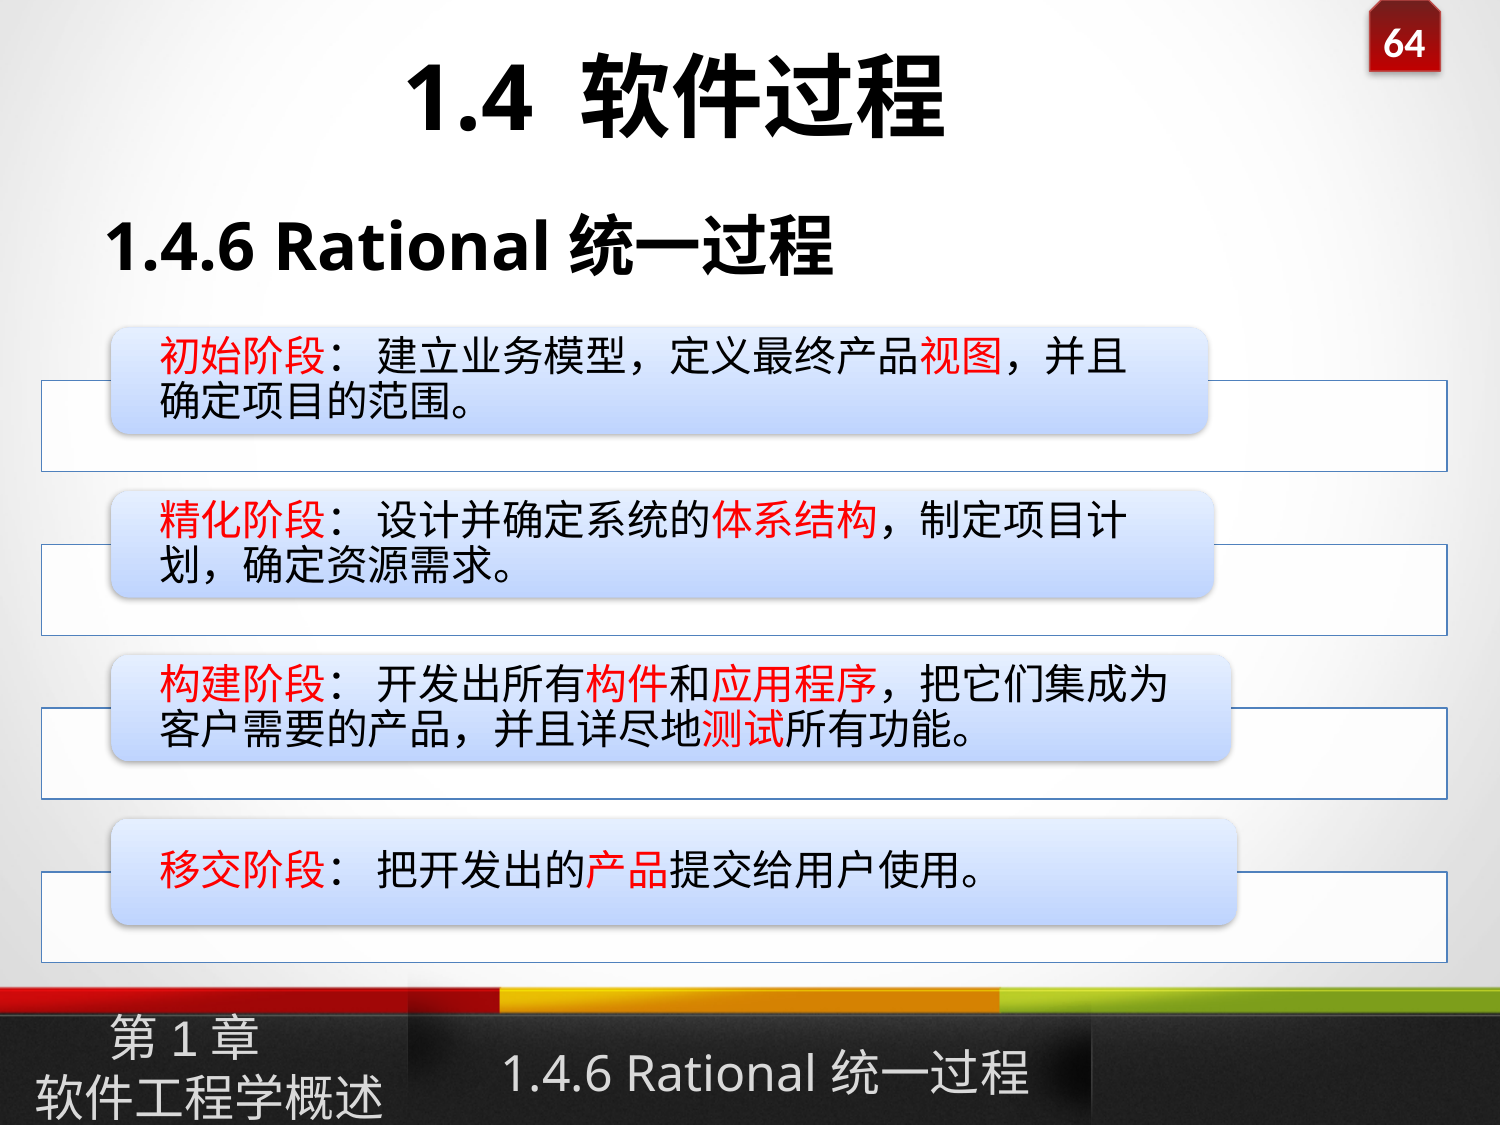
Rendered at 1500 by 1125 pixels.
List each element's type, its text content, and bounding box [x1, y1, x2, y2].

picture [0, 0, 1500, 1125]
text_box 1.4.6 Rational统一过程 [86, 194, 953, 298]
title 1.4 软件过程 [0, 0, 1351, 188]
text_box 1.4.6 Rational统一过程 [458, 1032, 1073, 1111]
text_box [41, 314, 1448, 977]
